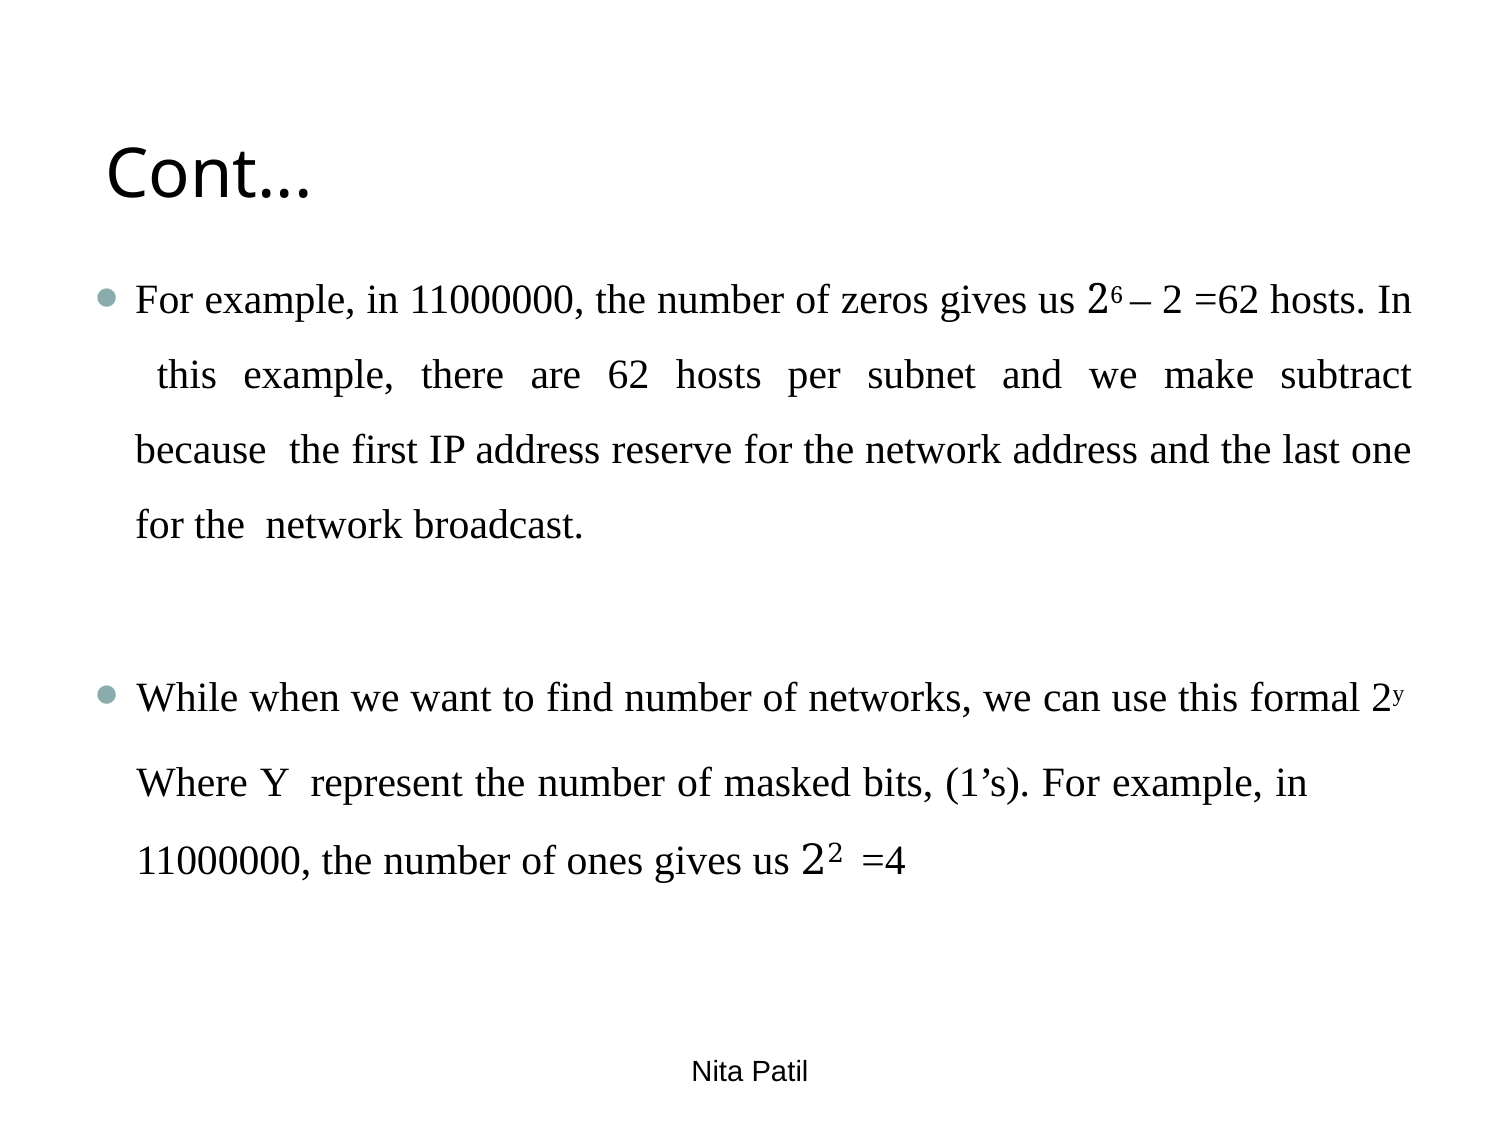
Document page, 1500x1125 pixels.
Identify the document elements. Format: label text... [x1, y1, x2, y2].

text_box For example, in 11000000, the number of zeros gives us 26 – 2 =62 hosts. In this example, there are 62 hosts per subnet and we make subtract because the first IP address reserve for the network address and the last one for the network broadcast. While when we want to find number of networks, we can use this formal 2y Where Y represent the number of masked bits, (1’s). For example, in 11000000, the number of ones gives us 22 =4 [81, 245, 1419, 884]
title Cont... [103, 73, 1397, 245]
text_box Nita Patil [512, 1040, 988, 1101]
